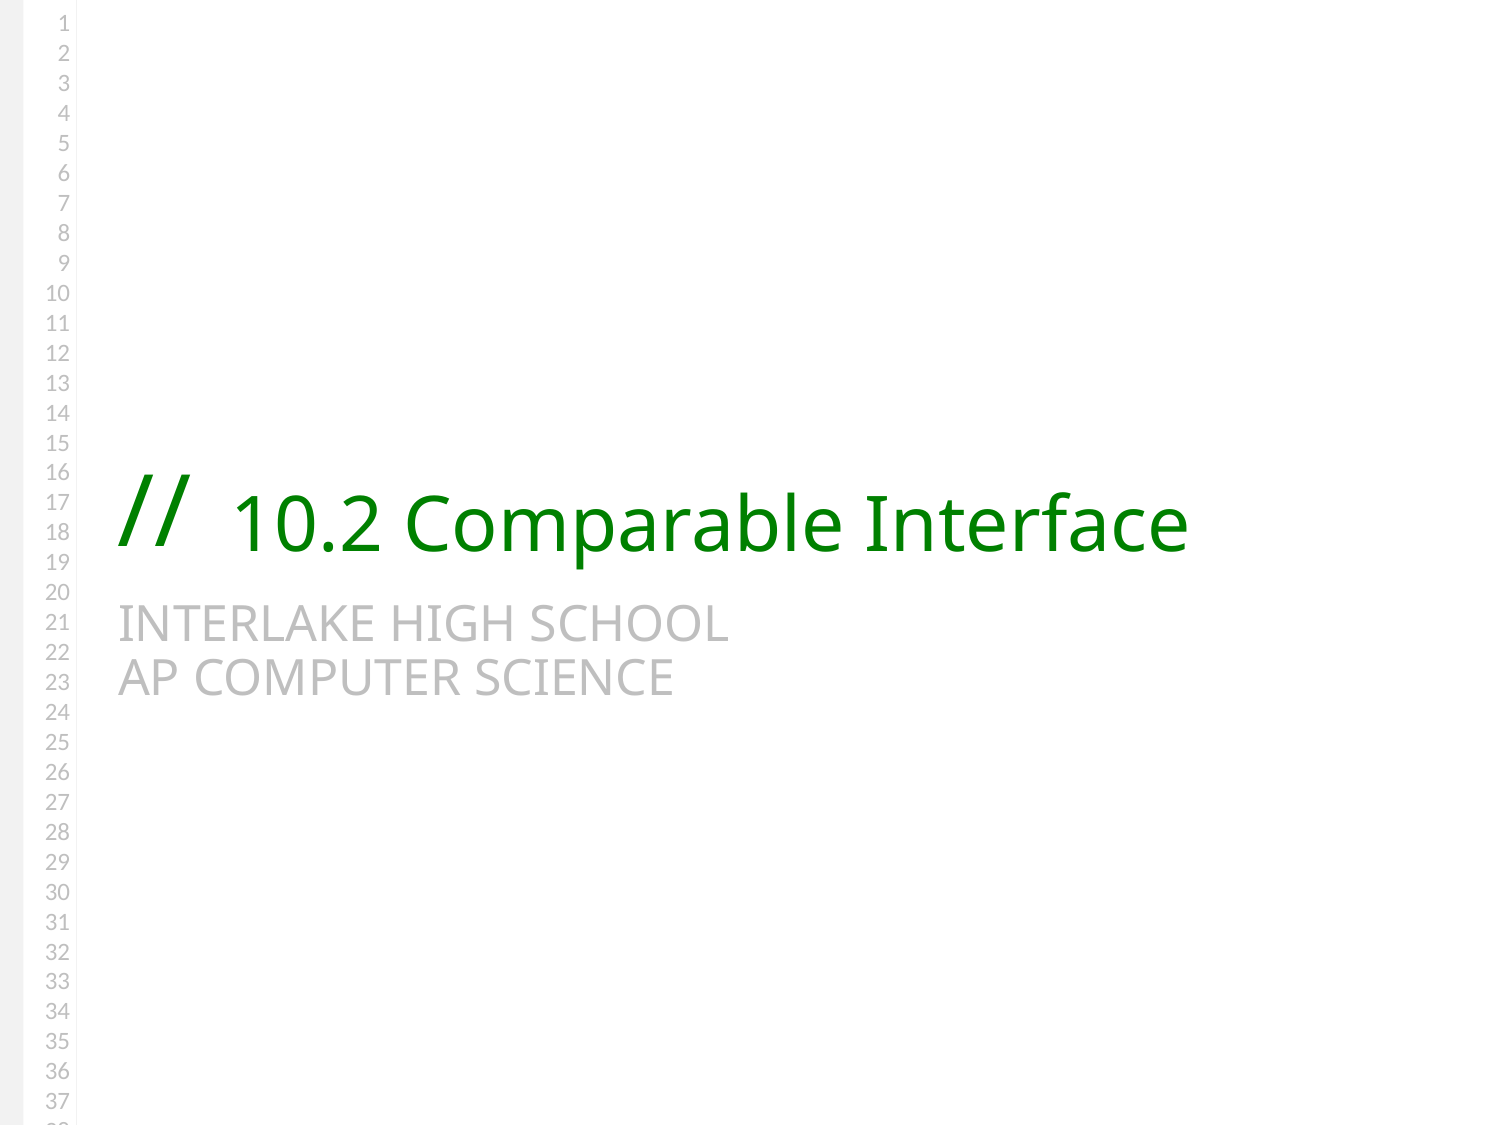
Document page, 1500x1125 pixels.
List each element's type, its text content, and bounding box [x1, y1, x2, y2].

title 10.2 Comparable Interface [215, 429, 1434, 576]
subtitle Interlake High School AP Computer Science [103, 590, 1434, 863]
